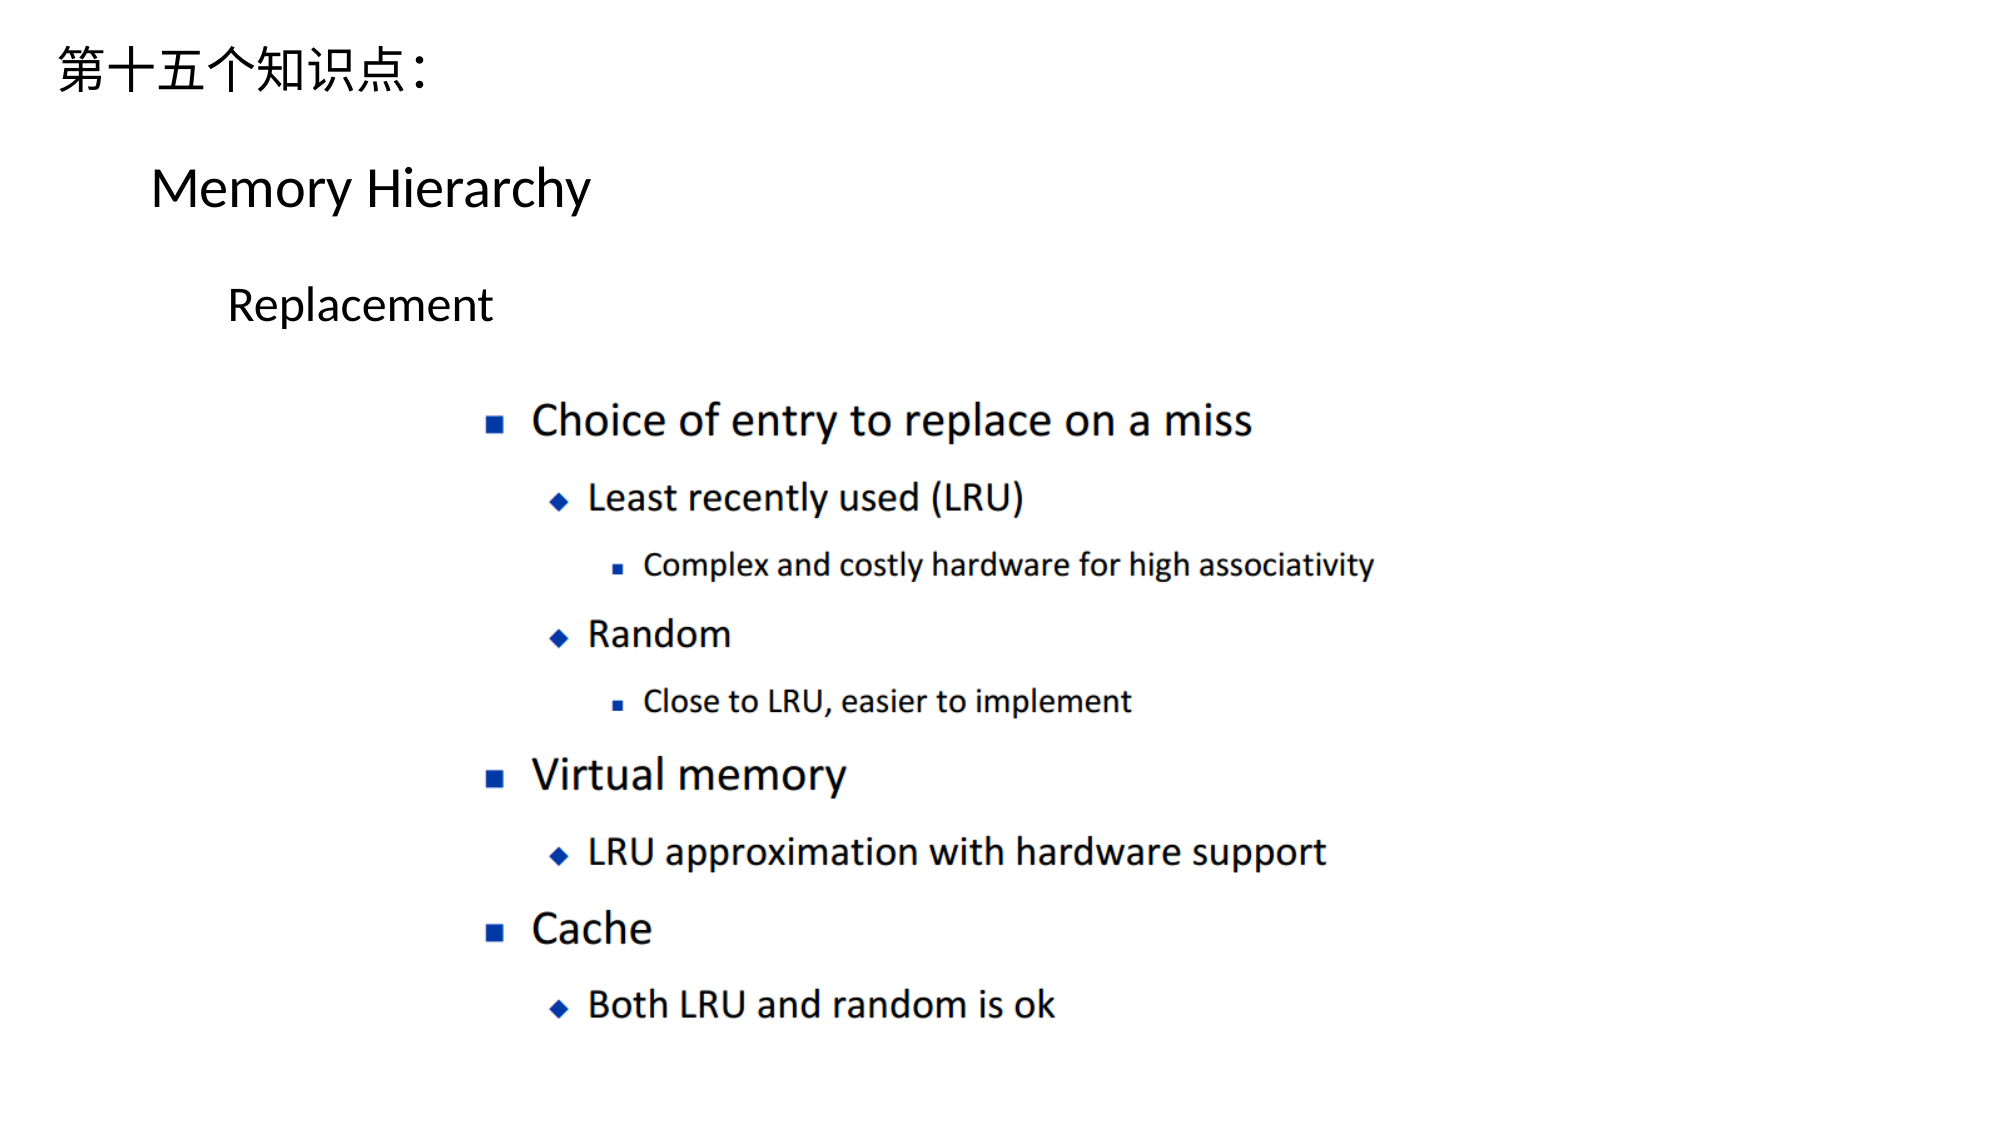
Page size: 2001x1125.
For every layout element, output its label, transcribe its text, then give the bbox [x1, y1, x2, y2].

text_box Replacement [212, 263, 632, 339]
text_box Memory Hierarchy [135, 141, 1498, 226]
picture [470, 393, 1419, 1044]
text_box 第十五个知识点： [42, 31, 619, 107]
